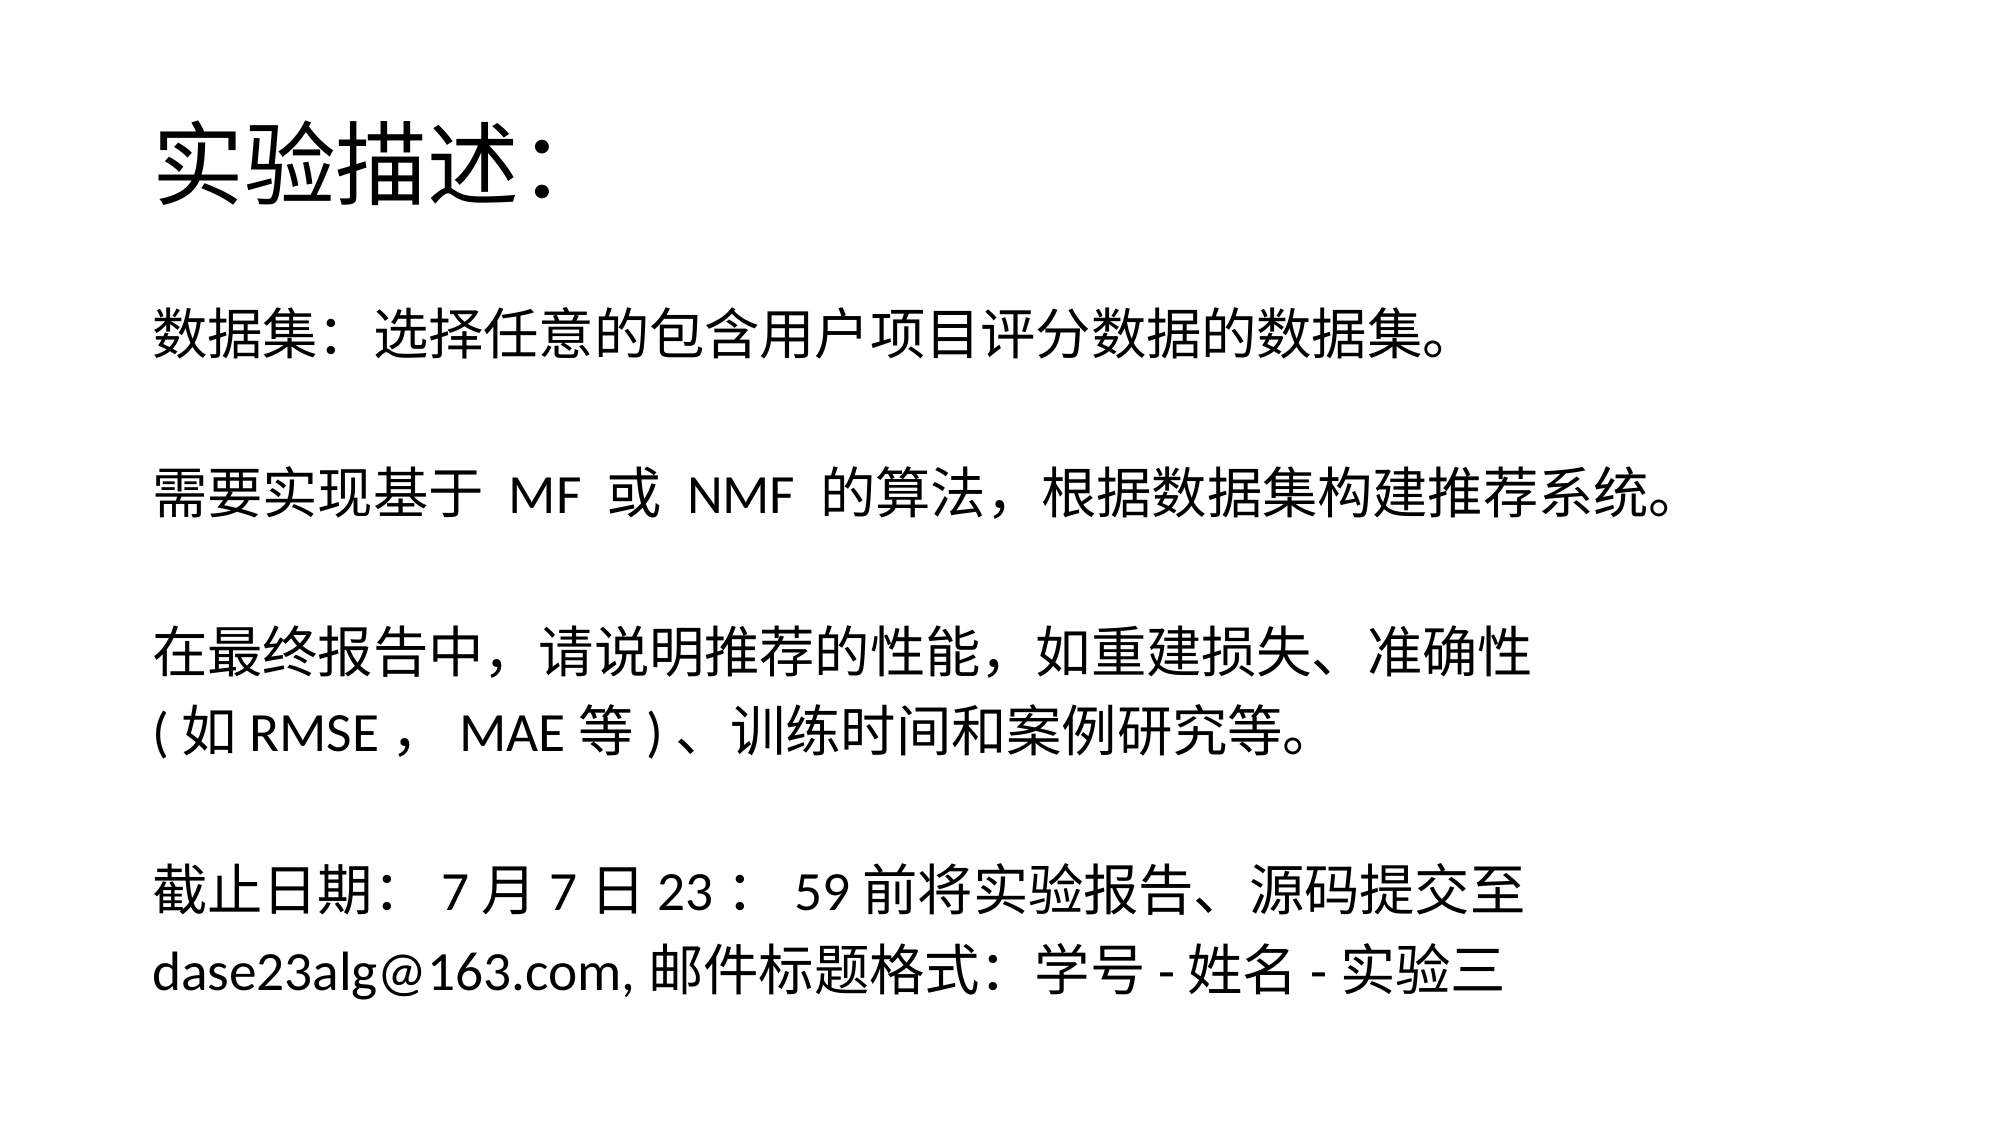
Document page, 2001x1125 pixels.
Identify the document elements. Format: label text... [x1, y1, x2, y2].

title 实验描述： [137, 59, 1863, 278]
list 数据集：选择任意的包含用户项目评分数据的数据集。 需要实现基于 MF 或 NMF 的算法，根据数据集构建推荐系统。 在最终报告中，请说明推荐的性能，如重建损失、准确性 (如RMSE，MAE等)、训练时间和案例研究等。 截止日期：7月7日23：59前将实验报告、源码提交至 dase23alg@163.com,邮件标题格式：学号-姓名-实验三 [137, 299, 1863, 1014]
